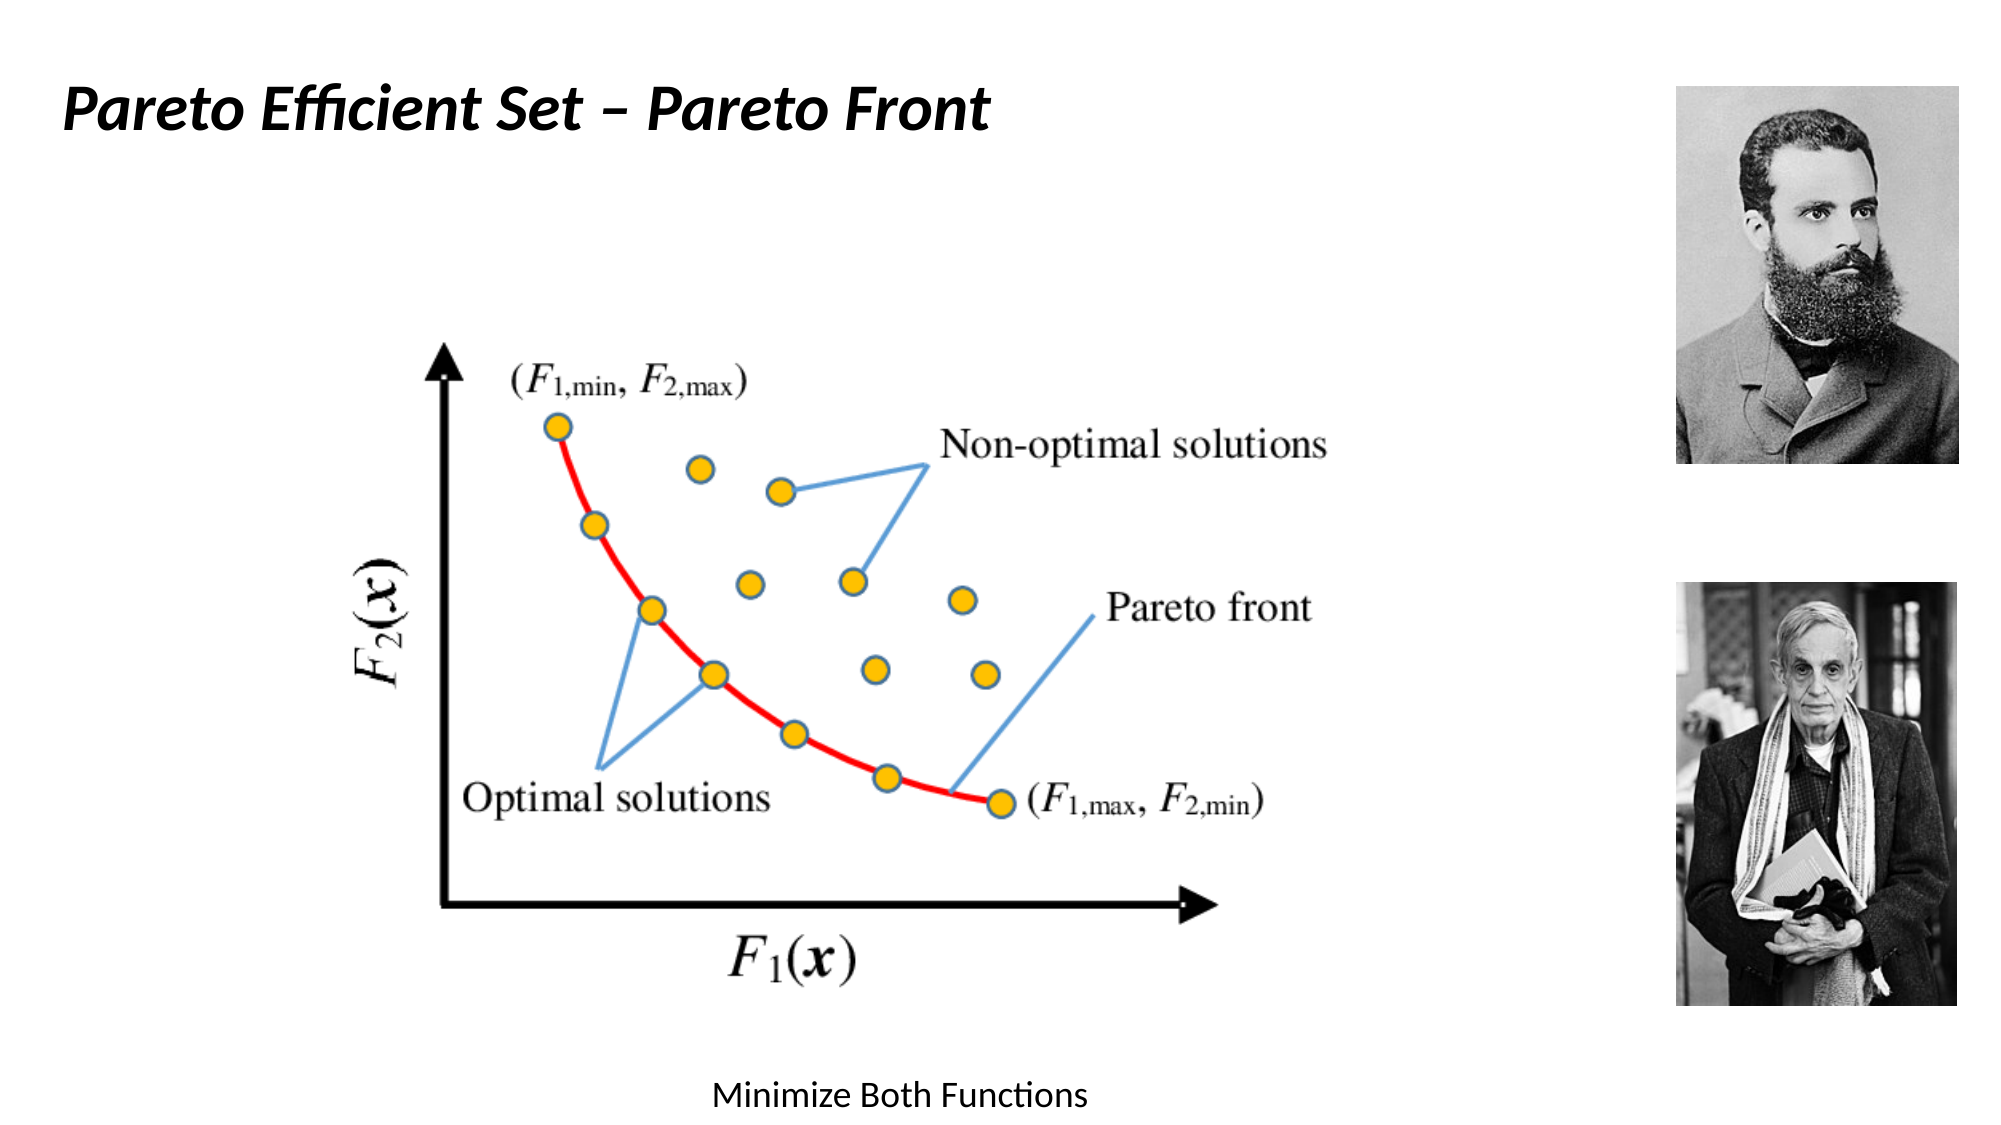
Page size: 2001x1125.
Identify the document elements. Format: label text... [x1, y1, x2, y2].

text_box Pareto Efficient Set – Pareto Front [47, 56, 1007, 152]
picture [1676, 582, 1957, 1006]
picture [1676, 86, 1959, 464]
picture [339, 322, 1353, 1013]
text_box Minimize Both Functions [696, 1062, 1104, 1123]
